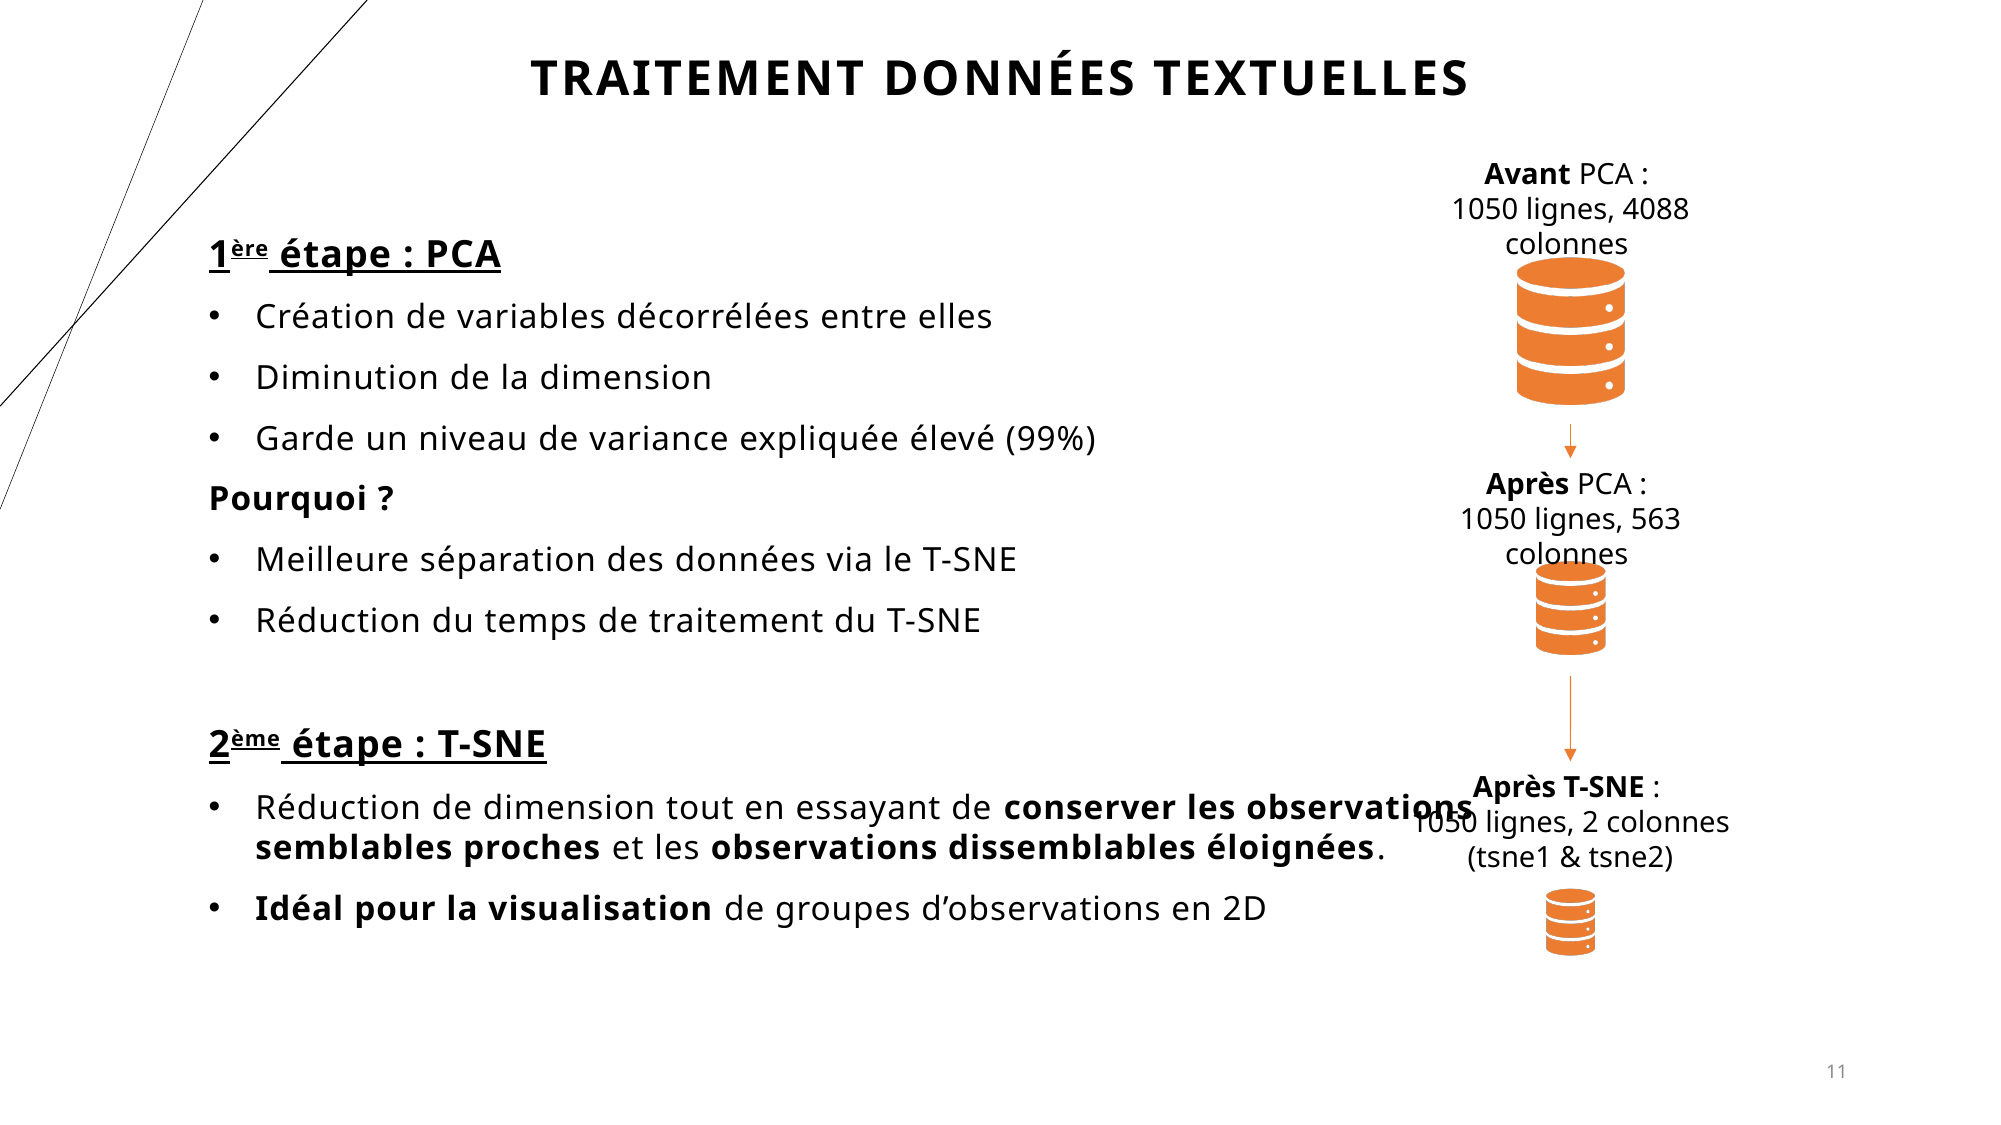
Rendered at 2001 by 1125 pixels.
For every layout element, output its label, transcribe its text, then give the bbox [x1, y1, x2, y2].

picture [1478, 238, 1663, 424]
picture [1511, 549, 1630, 667]
slide_number 11 [1412, 1042, 1863, 1103]
title Traitement données textuelles [309, 46, 1691, 114]
text_box Avant PCA : 1050 lignes, 4088 colonnes [1386, 148, 1755, 268]
picture [1529, 881, 1612, 964]
text_box Après PCA : 1050 lignes, 563 colonnes [1386, 458, 1755, 578]
list 1ère étape : PCA Création de variables décorrélées entre elles Diminution de la dimension Garde un niveau de variance expliquée élevé (99%) Pourquoi ? Meilleure séparation des données via le T-SNE Réduction du temps de traitement du T-SNE 2ème étape : T-SNE Réduction de dimension tout en essayant de conserver les observations semblables proches et les observations dissemblables éloignées. Idéal pour la visualisation de groupes d’observations en 2D [193, 166, 1763, 940]
text_box Après T-SNE : 1050 lignes, 2 colonnes (tsne1 & tsne2) [1386, 761, 1755, 916]
